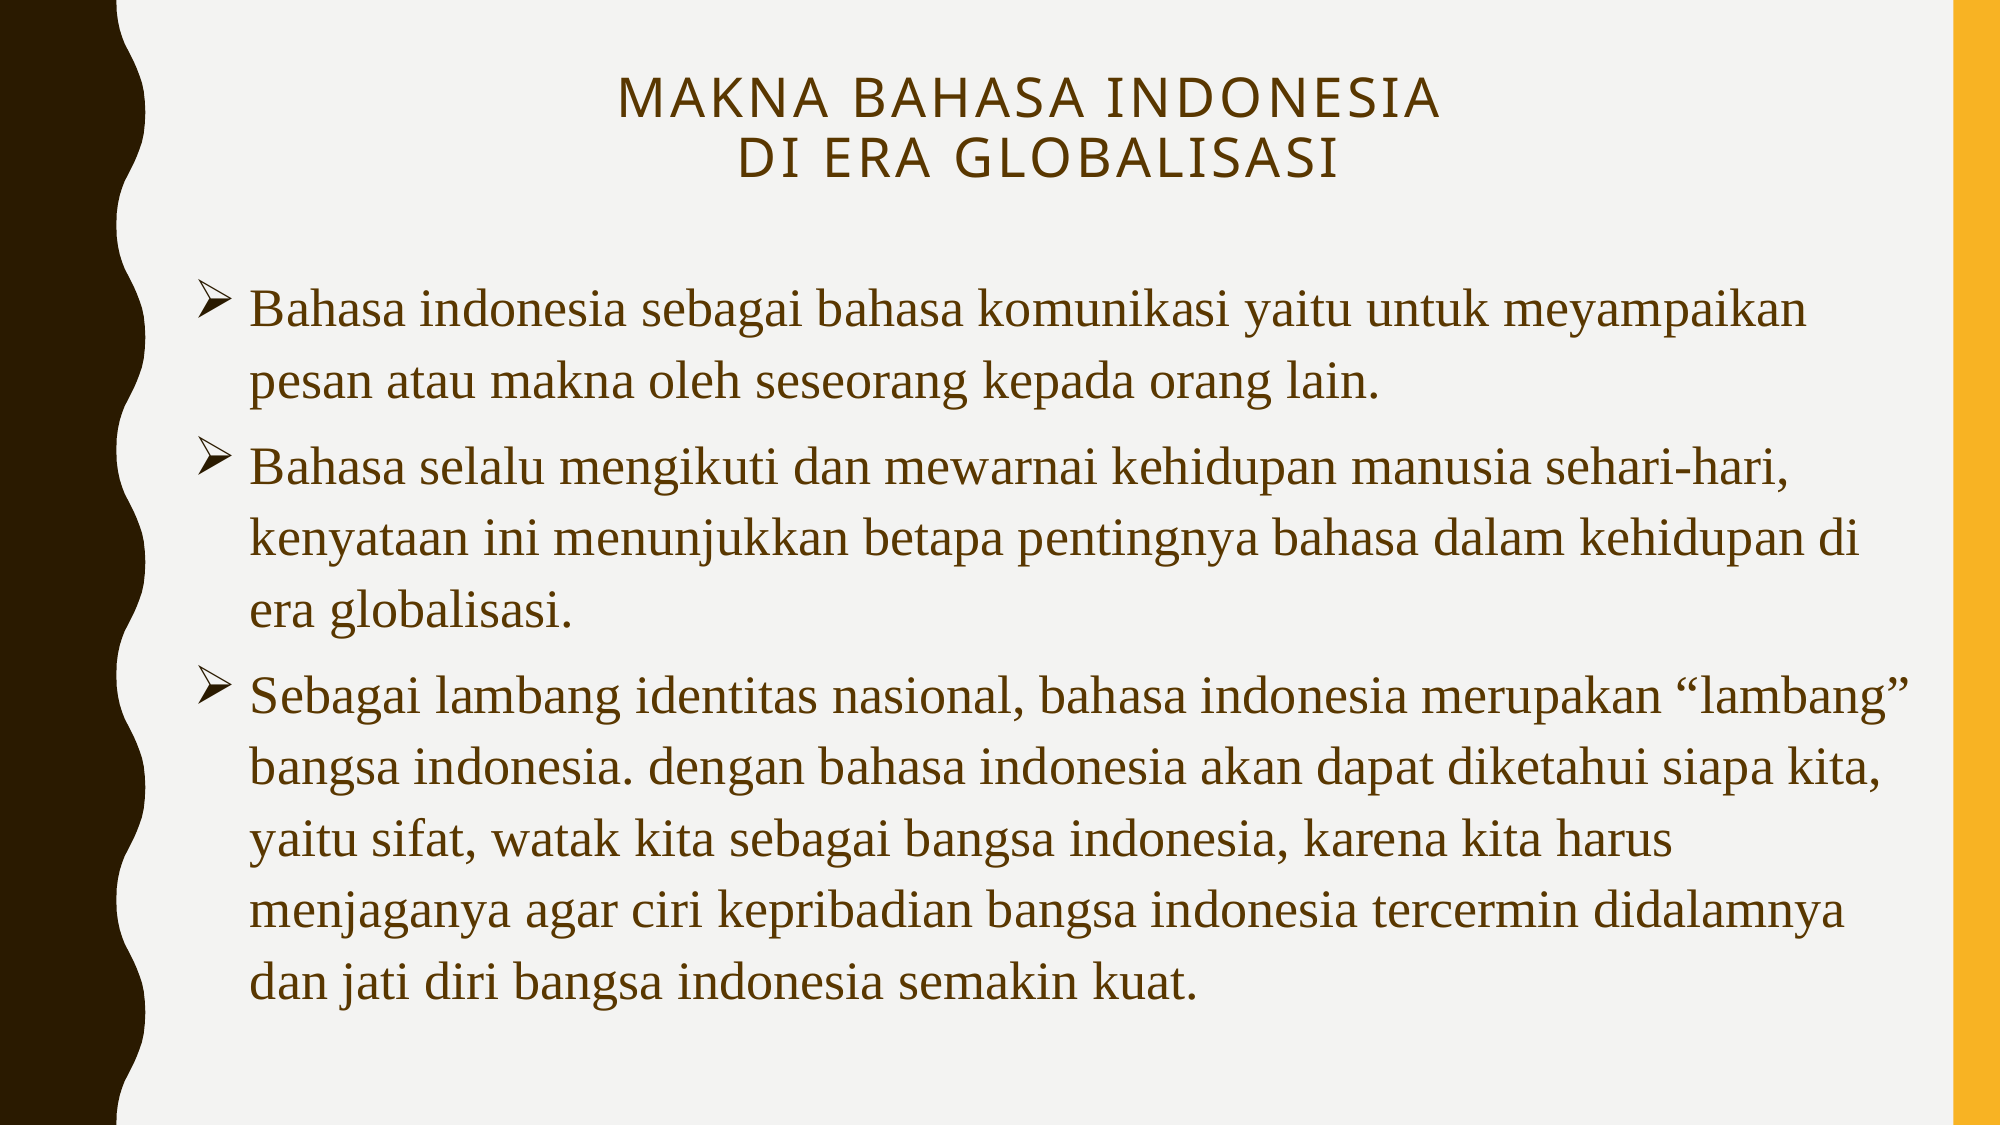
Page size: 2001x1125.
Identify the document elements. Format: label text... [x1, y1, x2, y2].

list Bahasa indonesia sebagai bahasa komunikasi yaitu untuk meyampaikan pesan atau makna oleh seseorang kepada orang lain. Bahasa selalu mengikuti dan mewarnai kehidupan manusia sehari-hari, kenyataan ini menunjukkan betapa pentingnya bahasa dalam kehidupan di era globalisasi. Sebagai lambang identitas nasional, bahasa indonesia merupakan “lambang” bangsa indonesia. dengan bahasa indonesia akan dapat diketahui siapa kita, yaitu sifat, watak kita sebagai bangsa indonesia, karena kita harus menjaganya agar ciri kepribadian bangsa indonesia tercermin didalamnya dan jati diri bangsa indonesia semakin kuat. [178, 258, 1929, 1072]
title Makna Bahasa Indonesia di Era Globalisasi [205, 62, 1875, 258]
